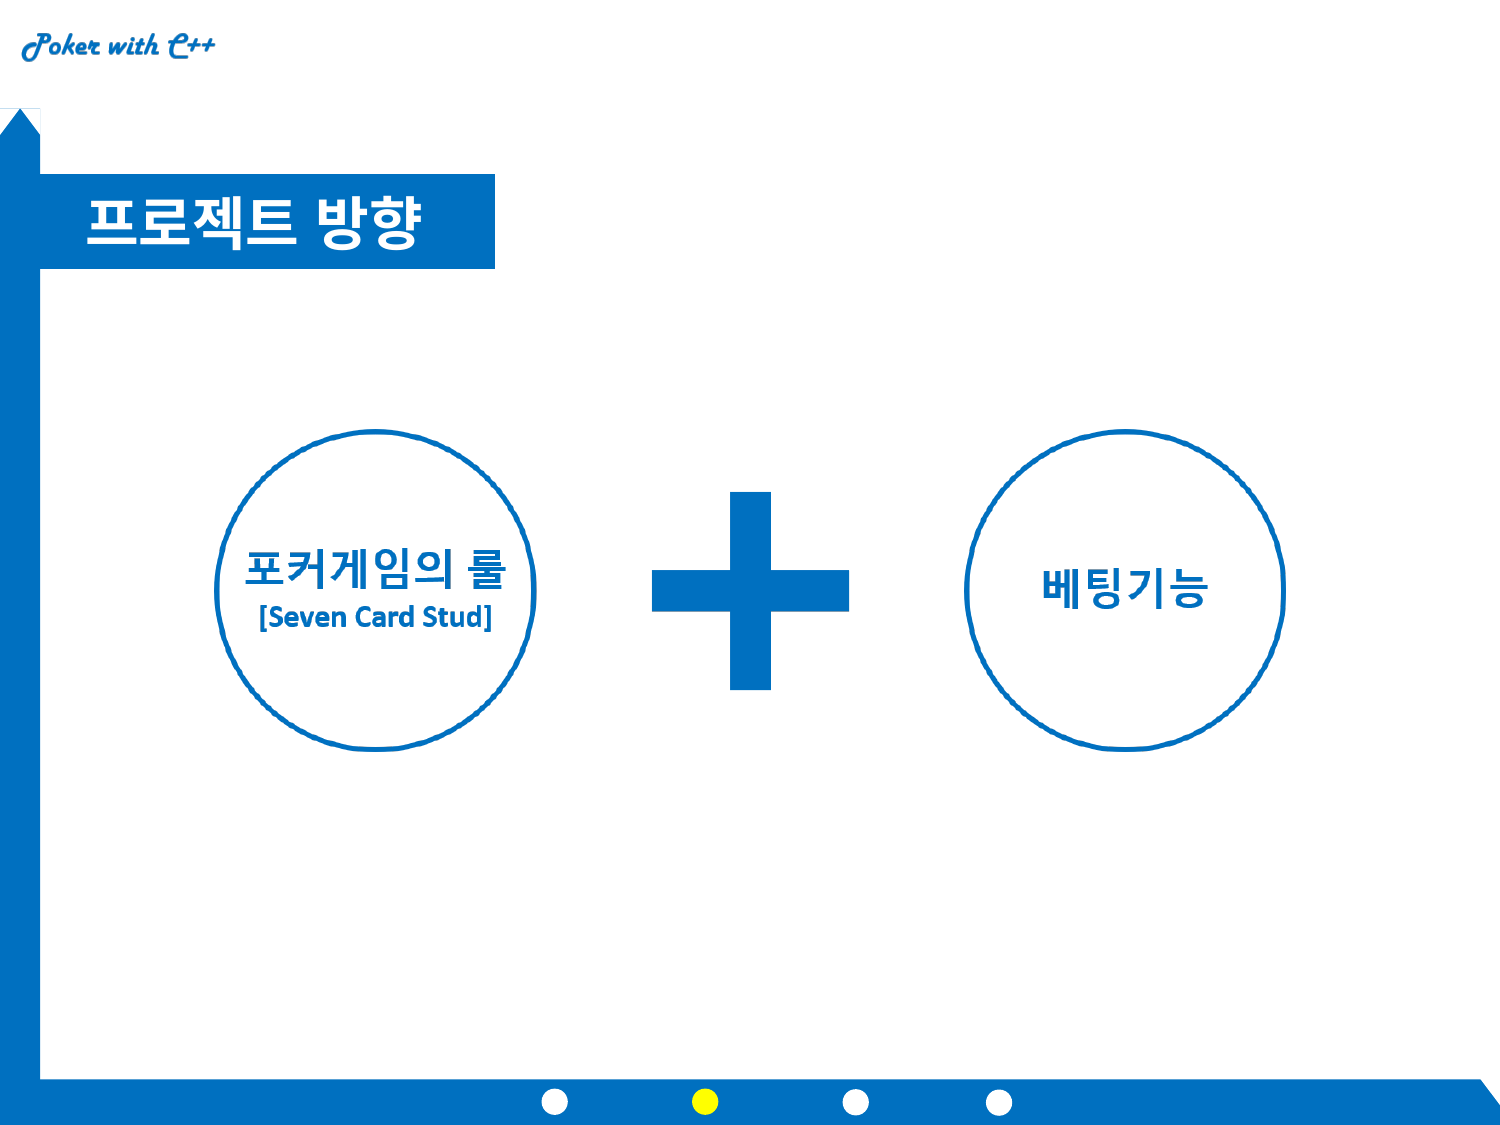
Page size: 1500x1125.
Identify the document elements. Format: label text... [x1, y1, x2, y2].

text_box [691, 1087, 720, 1116]
text_box [540, 1087, 569, 1116]
text_box 프로젝트 방향 [13, 174, 495, 269]
picture [0, 18, 235, 87]
text_box [984, 1088, 1014, 1117]
text_box [841, 1088, 870, 1117]
picture [214, 429, 1286, 752]
